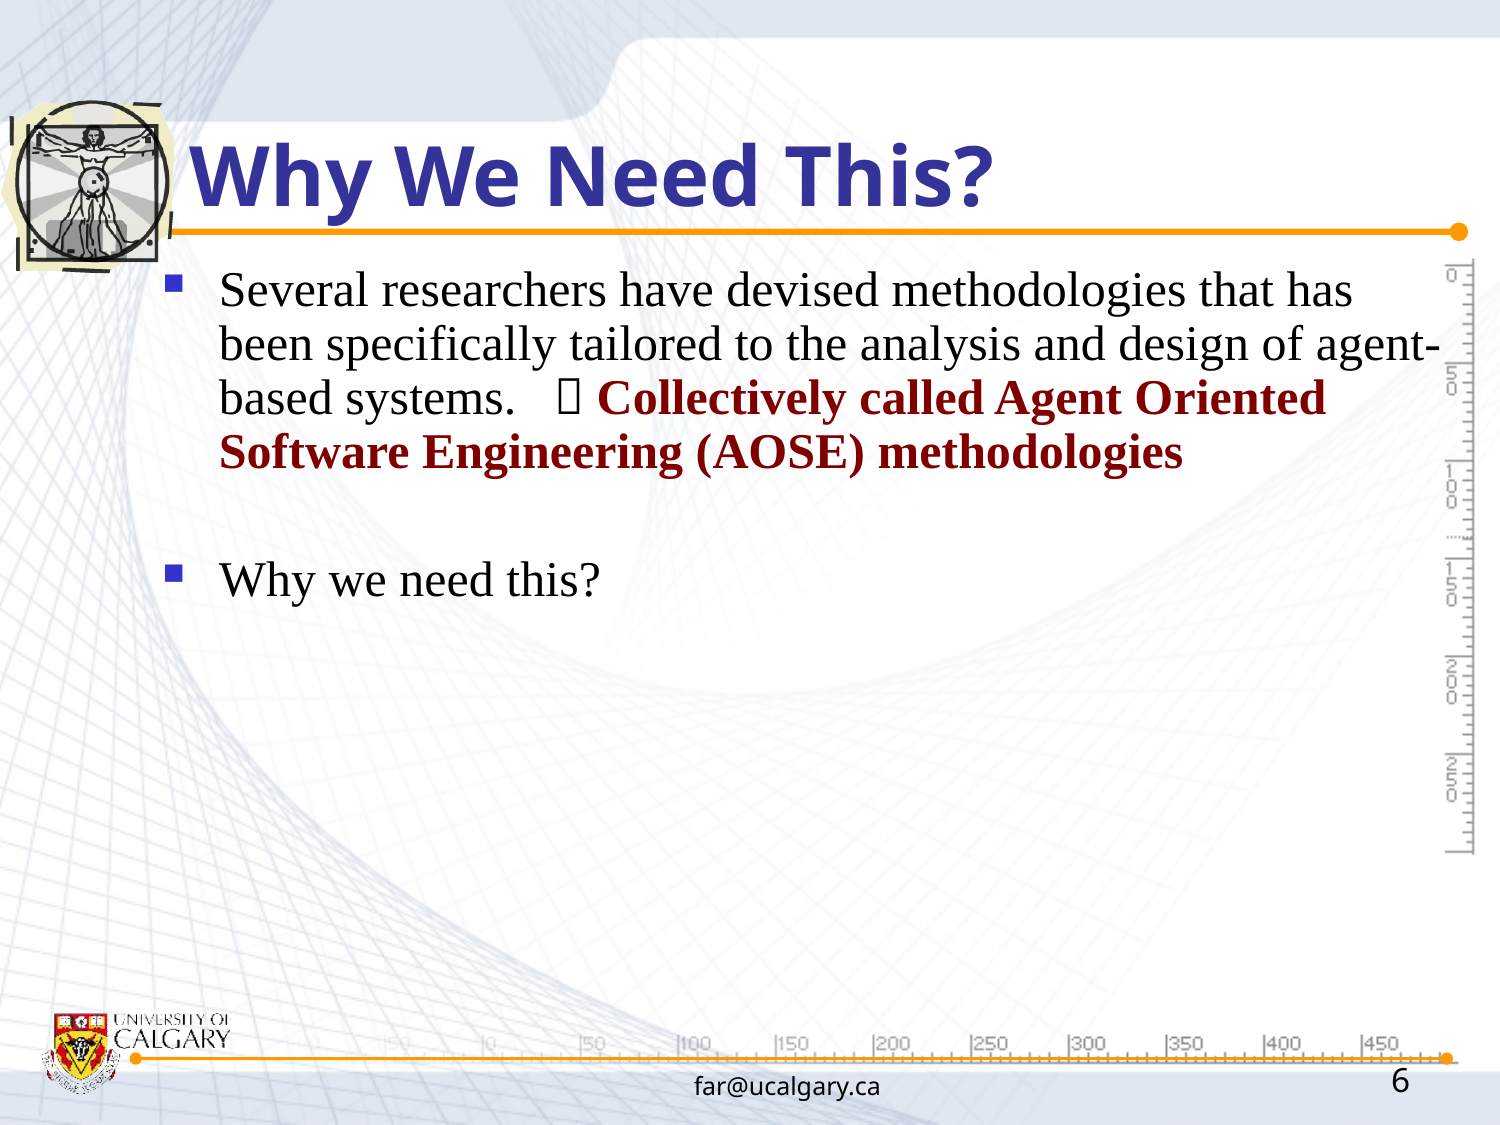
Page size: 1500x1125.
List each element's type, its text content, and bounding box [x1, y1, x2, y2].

title Why We Need This? [174, 42, 1468, 231]
footer far@ucalgary.ca [549, 1046, 1026, 1113]
list Several researchers have devised methodologies that has been specifically tailored to the analysis and design of agent-based systems.  Collectively called Agent Oriented Software Engineering (AOSE) methodologies Why we need this? [147, 255, 1461, 997]
slide_number 6 [1112, 1046, 1426, 1113]
picture [0, 0, 1500, 1125]
